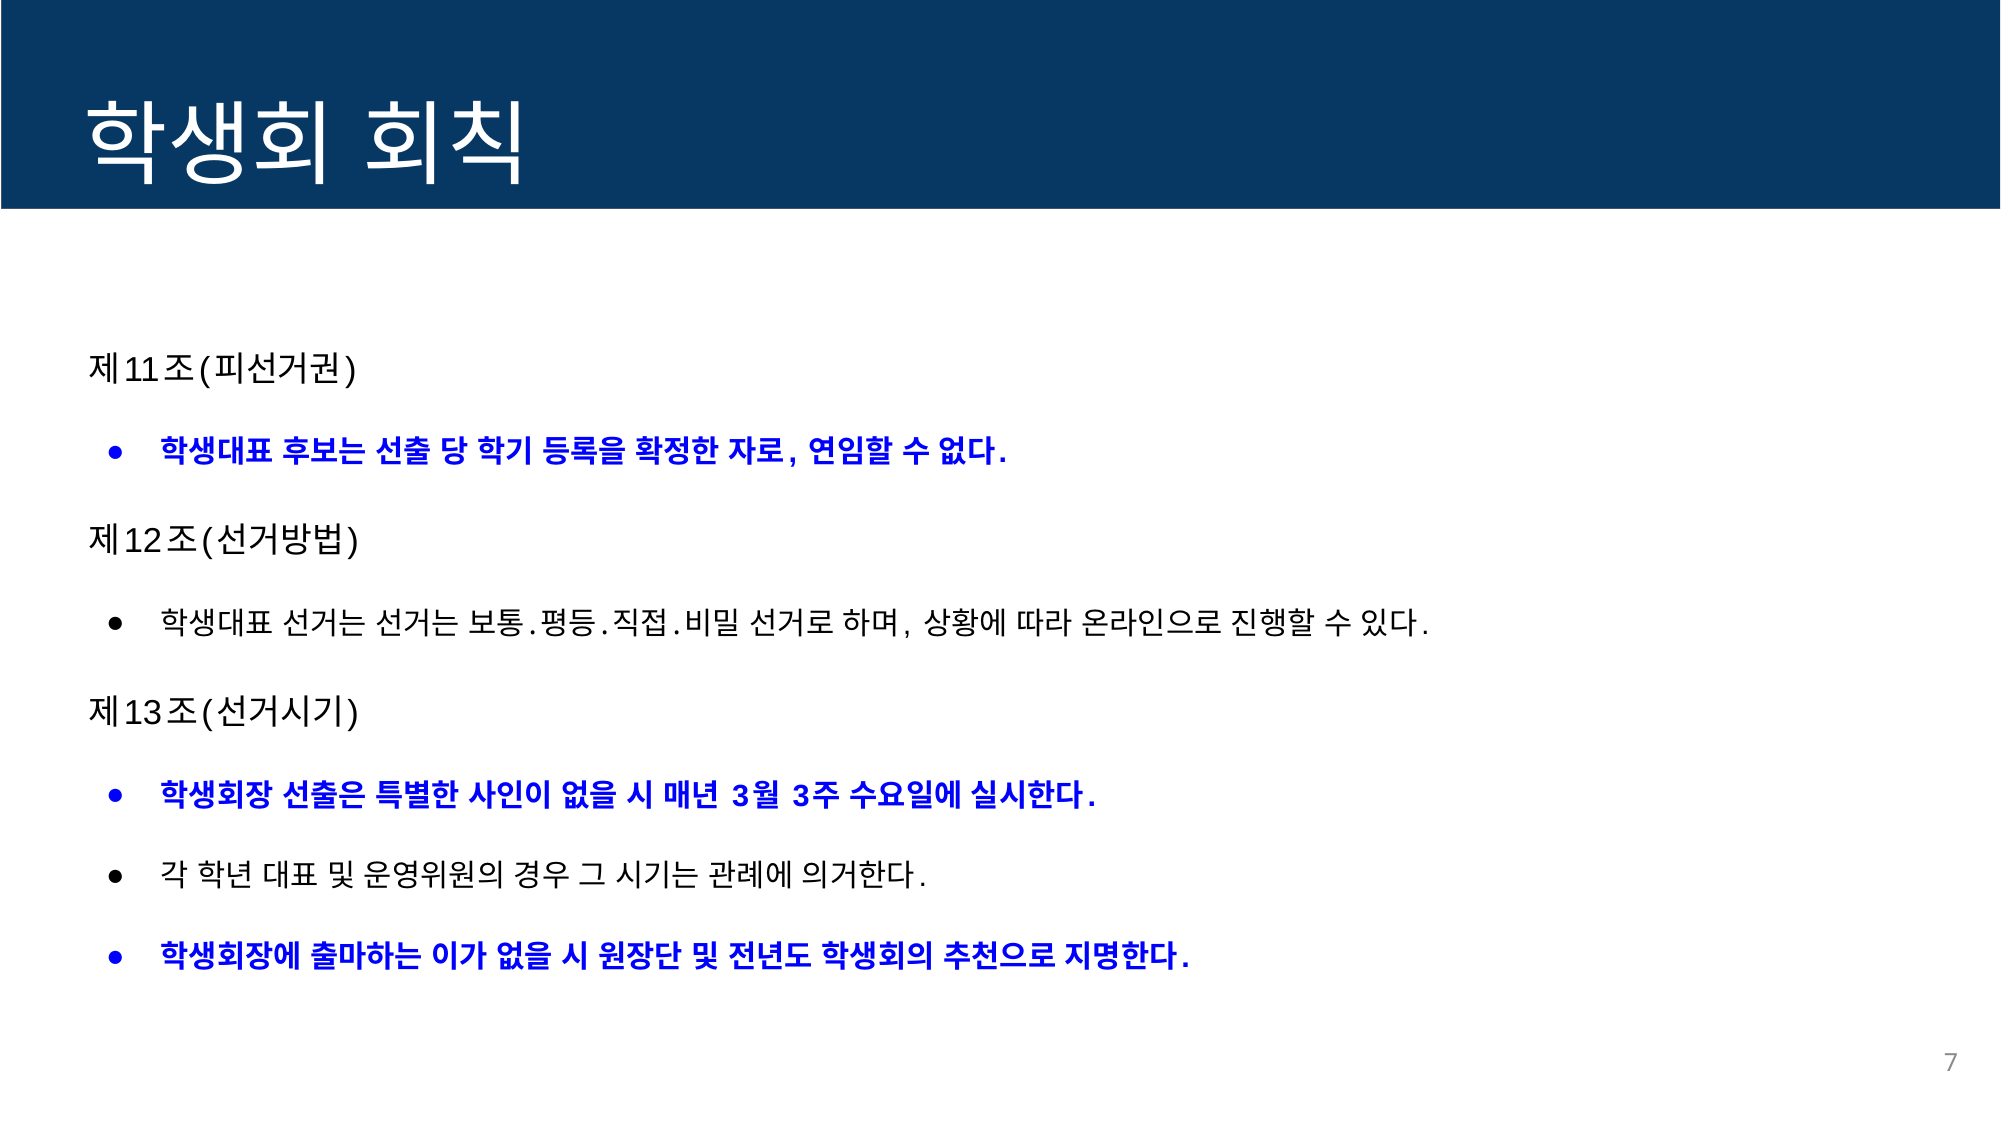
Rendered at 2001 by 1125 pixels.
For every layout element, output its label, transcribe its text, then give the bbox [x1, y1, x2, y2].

title 학생회 회칙 [68, 83, 1932, 209]
slide_number 7 [1853, 1019, 1974, 1106]
text_box 제11조(피선거권) 학생대표 후보는 선출 당 학기 등록을 확정한 자로, 연임할 수 없다. 제12조(선거방법) 학생대표 선거는 선거는 보통․평등․직접․비밀 선거로 하며, 상황에 따라 온라인으로 진행할 수 있다. 제13조(선거시기) 학생회장 선출은 특별한 사인이 없을 시 매년 3월 3주 수요일에 실시한다. 각 학년 대표 및 운영위원의 경우 그 시기는 관례에 의거한다. 학생회장에 출마하는 이가 없을 시 원장단 및 전년도 학생회의 추천으로 지명한다. [68, 277, 1932, 999]
